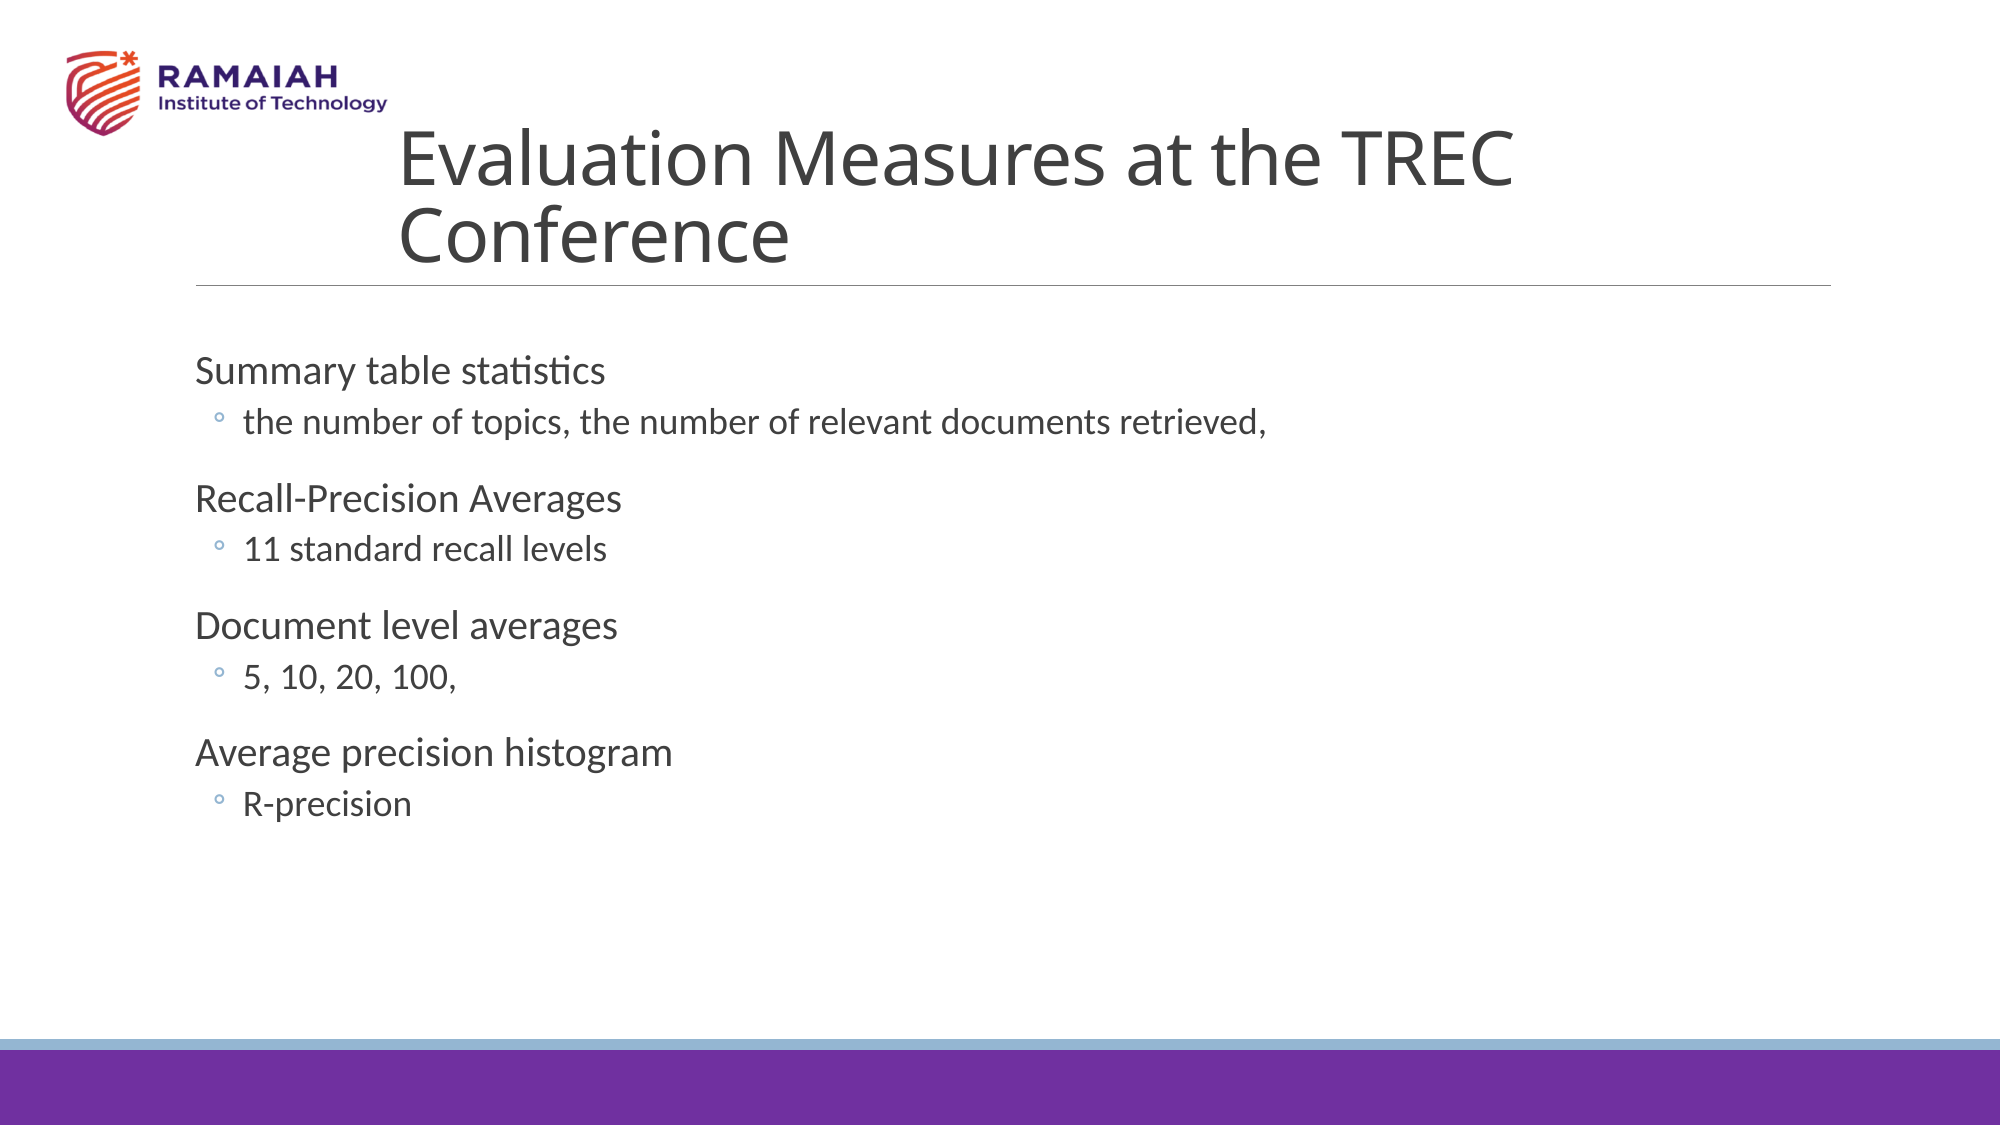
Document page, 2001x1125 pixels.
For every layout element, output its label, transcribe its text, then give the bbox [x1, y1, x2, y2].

list Summary table statistics the number of topics, the number of relevant documents retrieved, Recall-Precision Averages 11 standard recall levels Document level averages 5, 10, 20, 100, Average precision histogram R-precision [180, 341, 1830, 1002]
title Evaluation Measures at the TREC Conference [382, 47, 1742, 285]
picture [28, 5, 429, 166]
